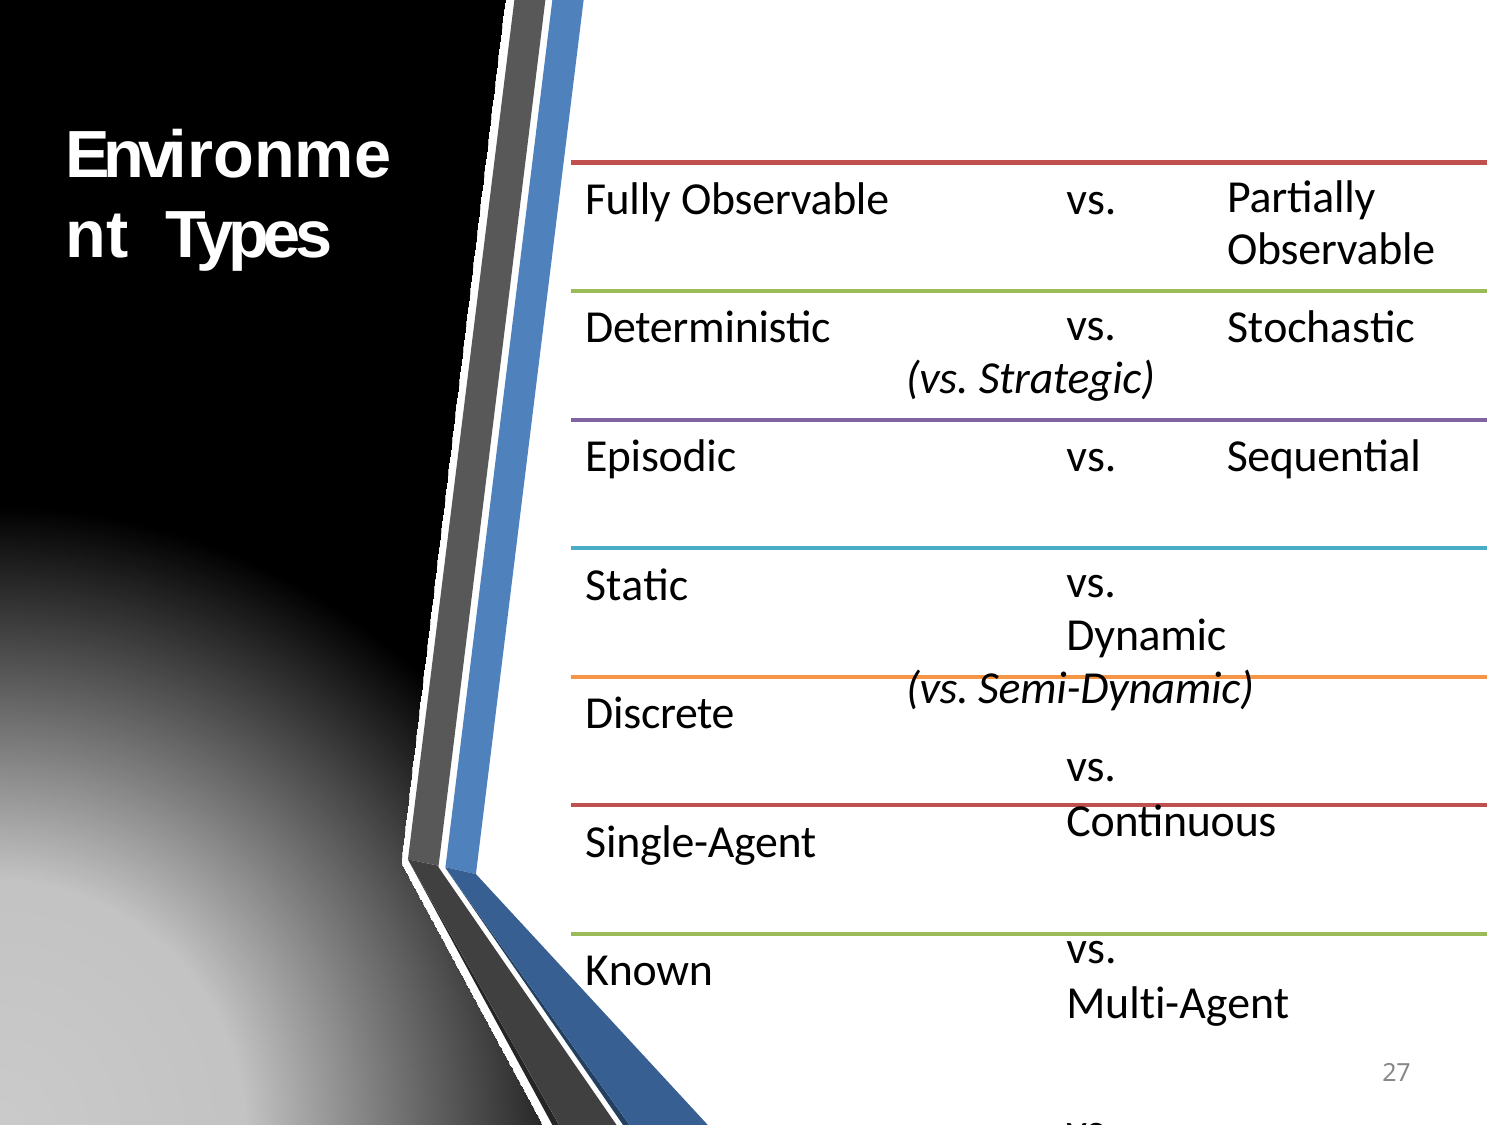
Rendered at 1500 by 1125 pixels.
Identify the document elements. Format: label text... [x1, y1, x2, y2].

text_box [0, 0, 708, 1125]
text_box vs. Dynamic (vs. Semi-Dynamic) vs. Continuous vs. Multi-Agent vs. Unknown [903, 552, 1452, 1125]
text_box vs. [1064, 166, 1119, 224]
text_box Episodic [712, 423, 740, 481]
text_box Single-Agent [712, 809, 821, 867]
text_box Deterministic [712, 295, 836, 353]
text_box Sequential [1224, 423, 1426, 481]
text_box Partially Observable [1224, 166, 1440, 274]
text_box Stochastic [1224, 295, 1417, 353]
text_box vs. (vs. Strategic) [903, 295, 1161, 403]
text_box Discrete [712, 680, 739, 738]
text_box Known [712, 937, 716, 995]
text_box vs. [1064, 423, 1119, 481]
text_box Fully Observable [712, 166, 895, 224]
